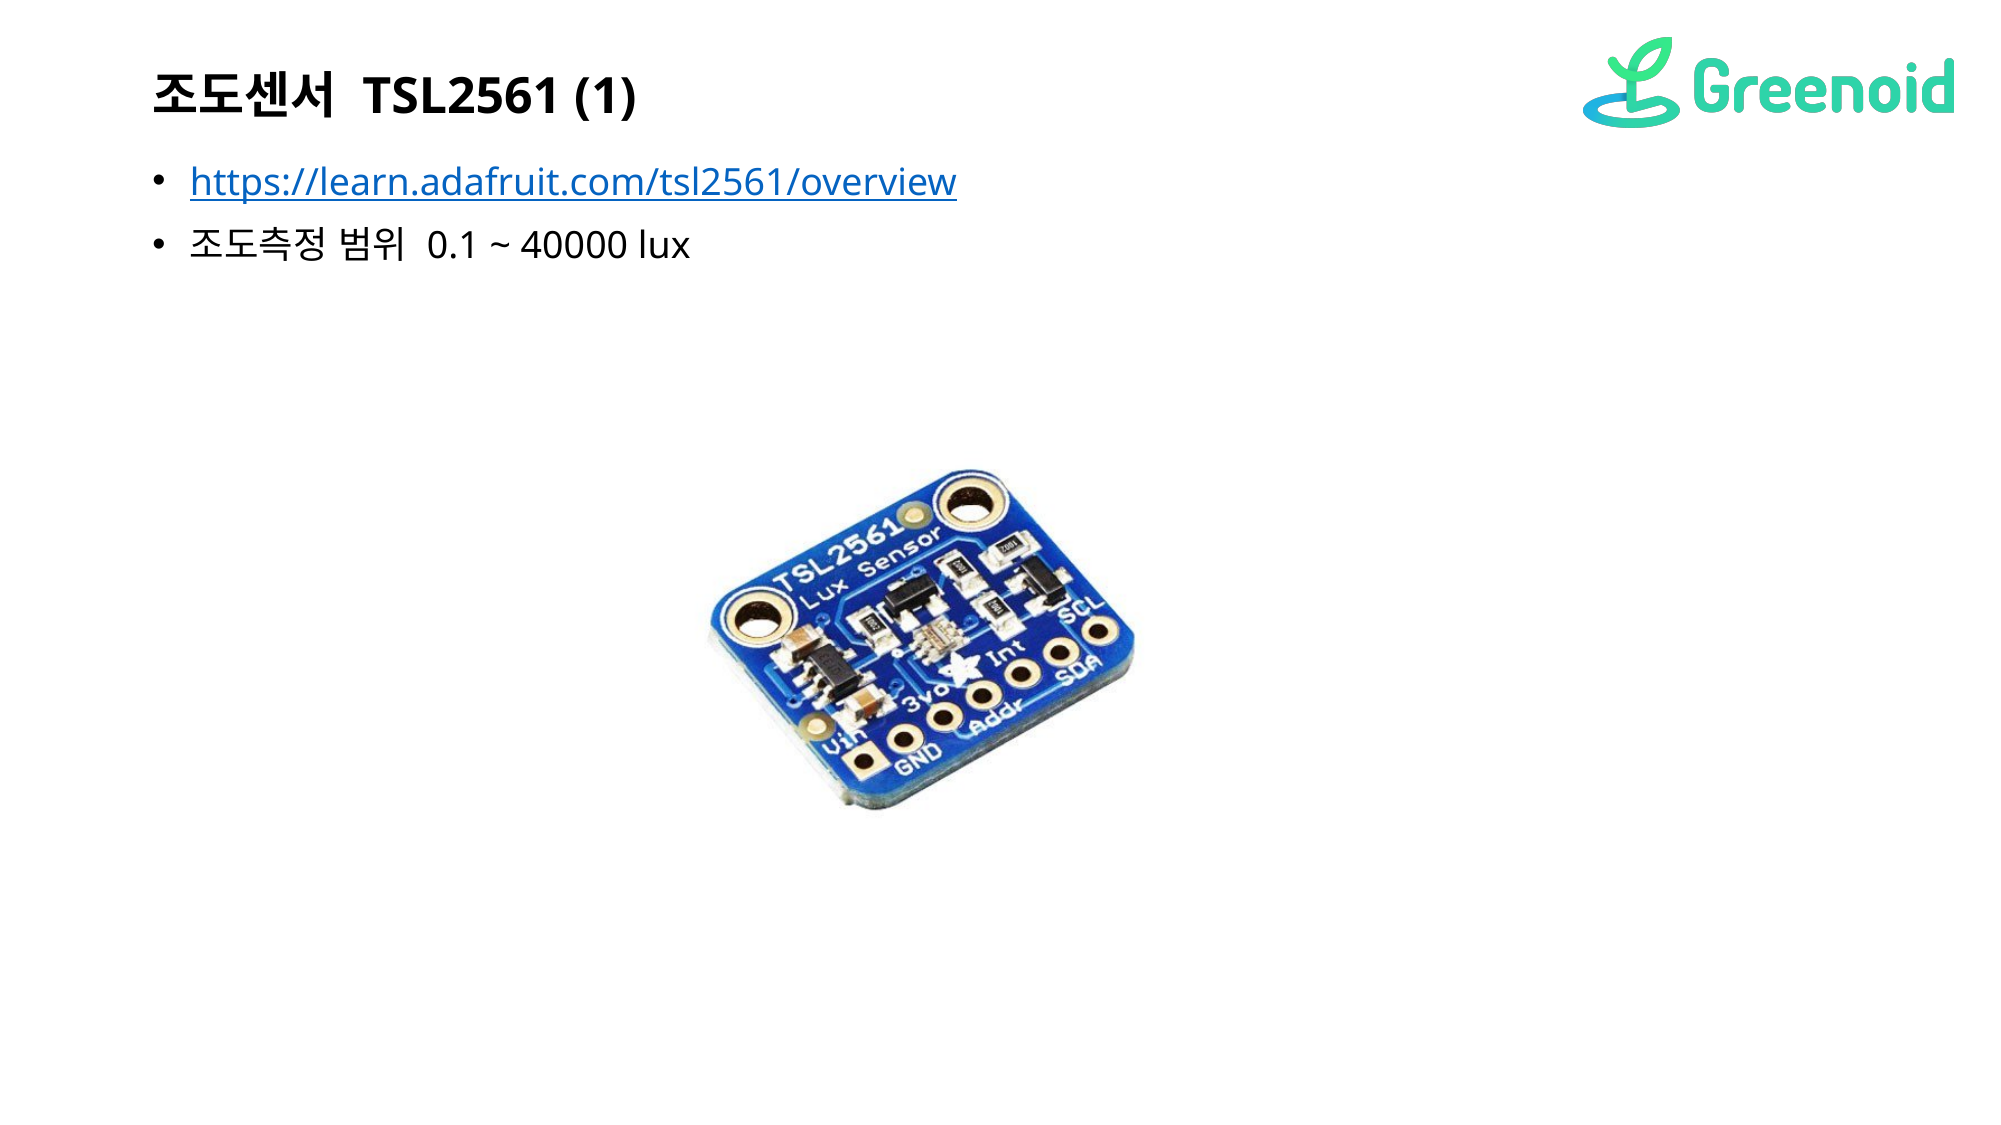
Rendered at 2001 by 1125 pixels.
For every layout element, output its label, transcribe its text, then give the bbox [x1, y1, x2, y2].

picture [642, 362, 1202, 921]
list https://learn.adafruit.com/tsl2561/overview 조도측정 범위 0.1 ~ 40000 lux [137, 151, 1863, 1014]
title 조도센서 TSL2561 (1) [137, 59, 1863, 136]
picture [1583, 37, 1954, 128]
